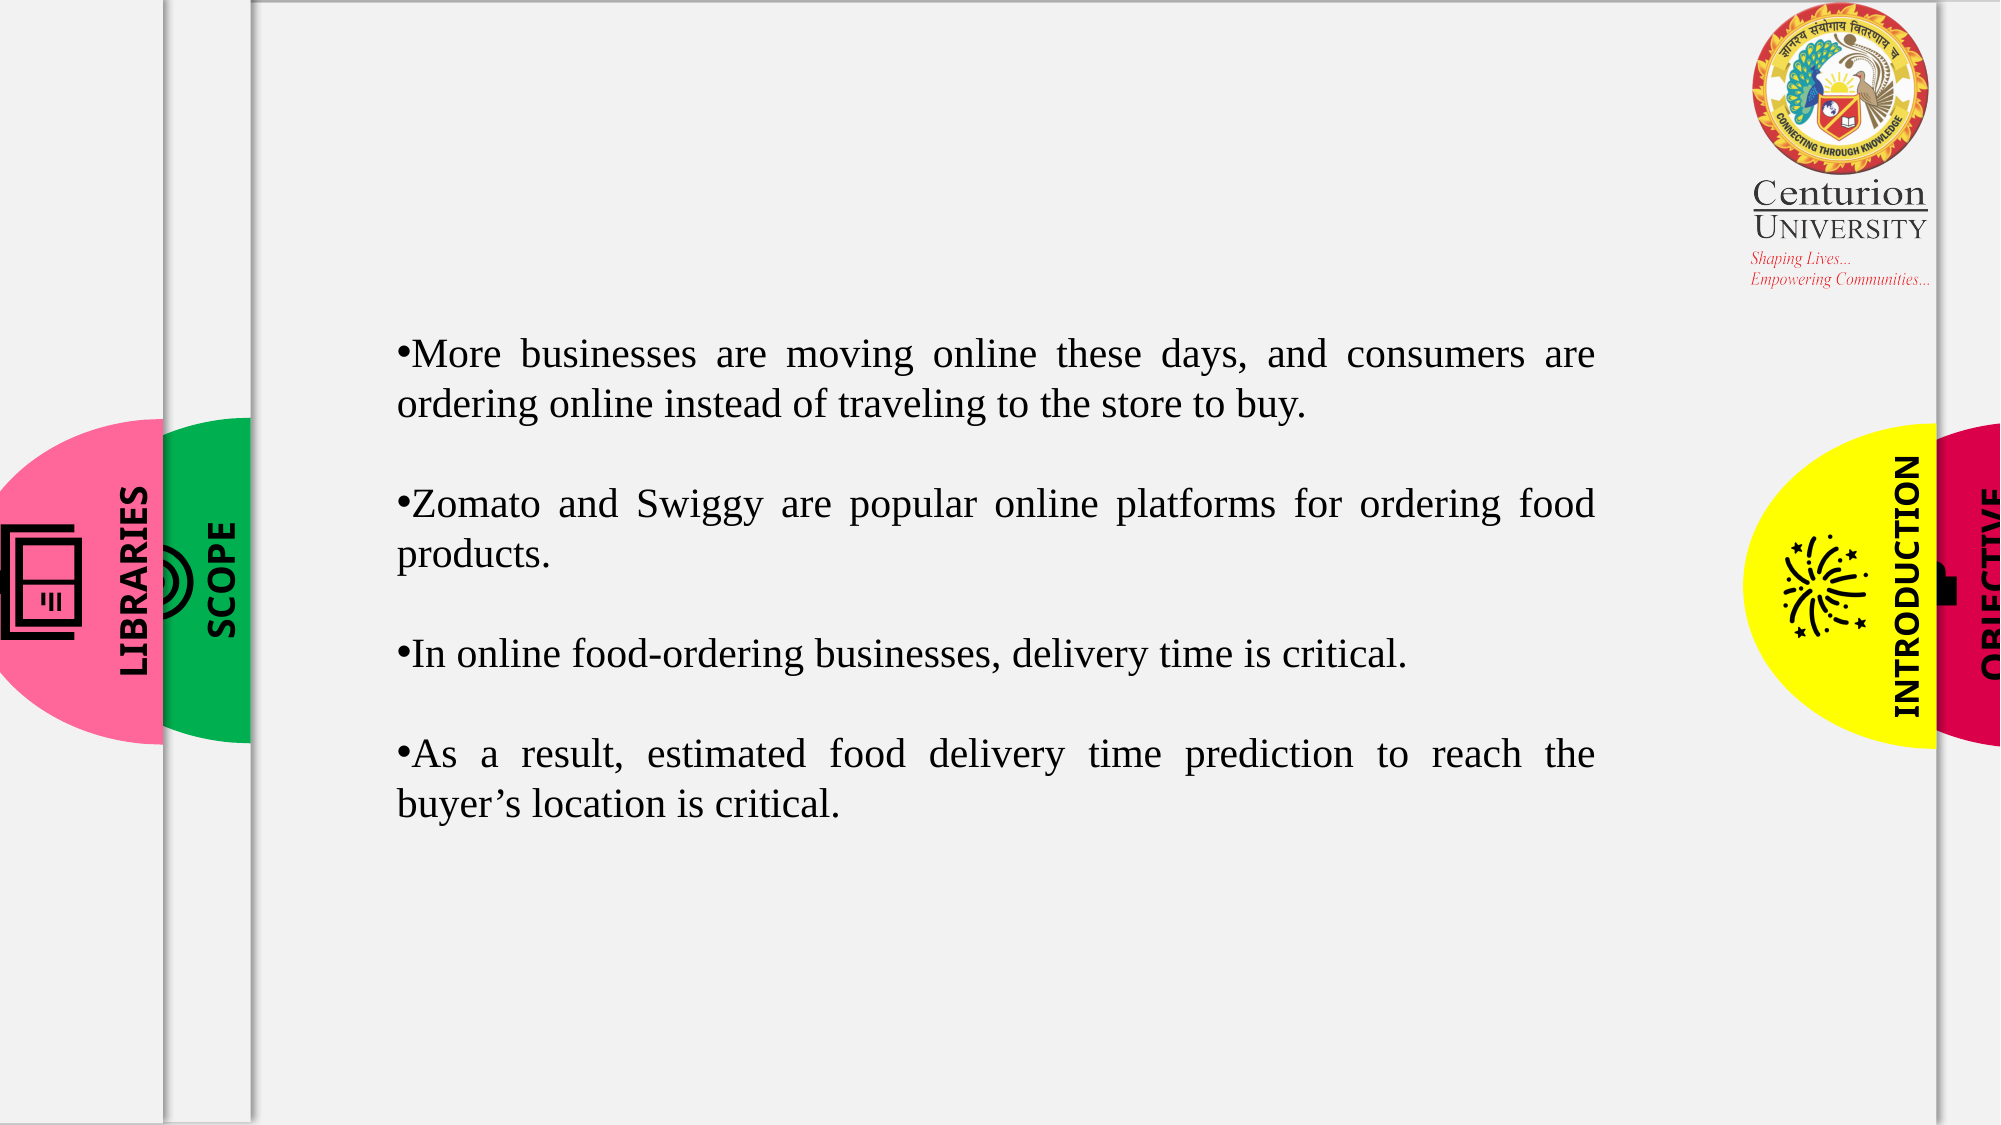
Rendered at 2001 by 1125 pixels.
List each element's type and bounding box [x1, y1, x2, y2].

picture [1750, 2, 1931, 289]
text_box [251, 1, 2000, 1125]
text_box [163, 0, 251, 1123]
text_box [0, 0, 163, 1124]
text_box [0, 2, 1937, 1125]
